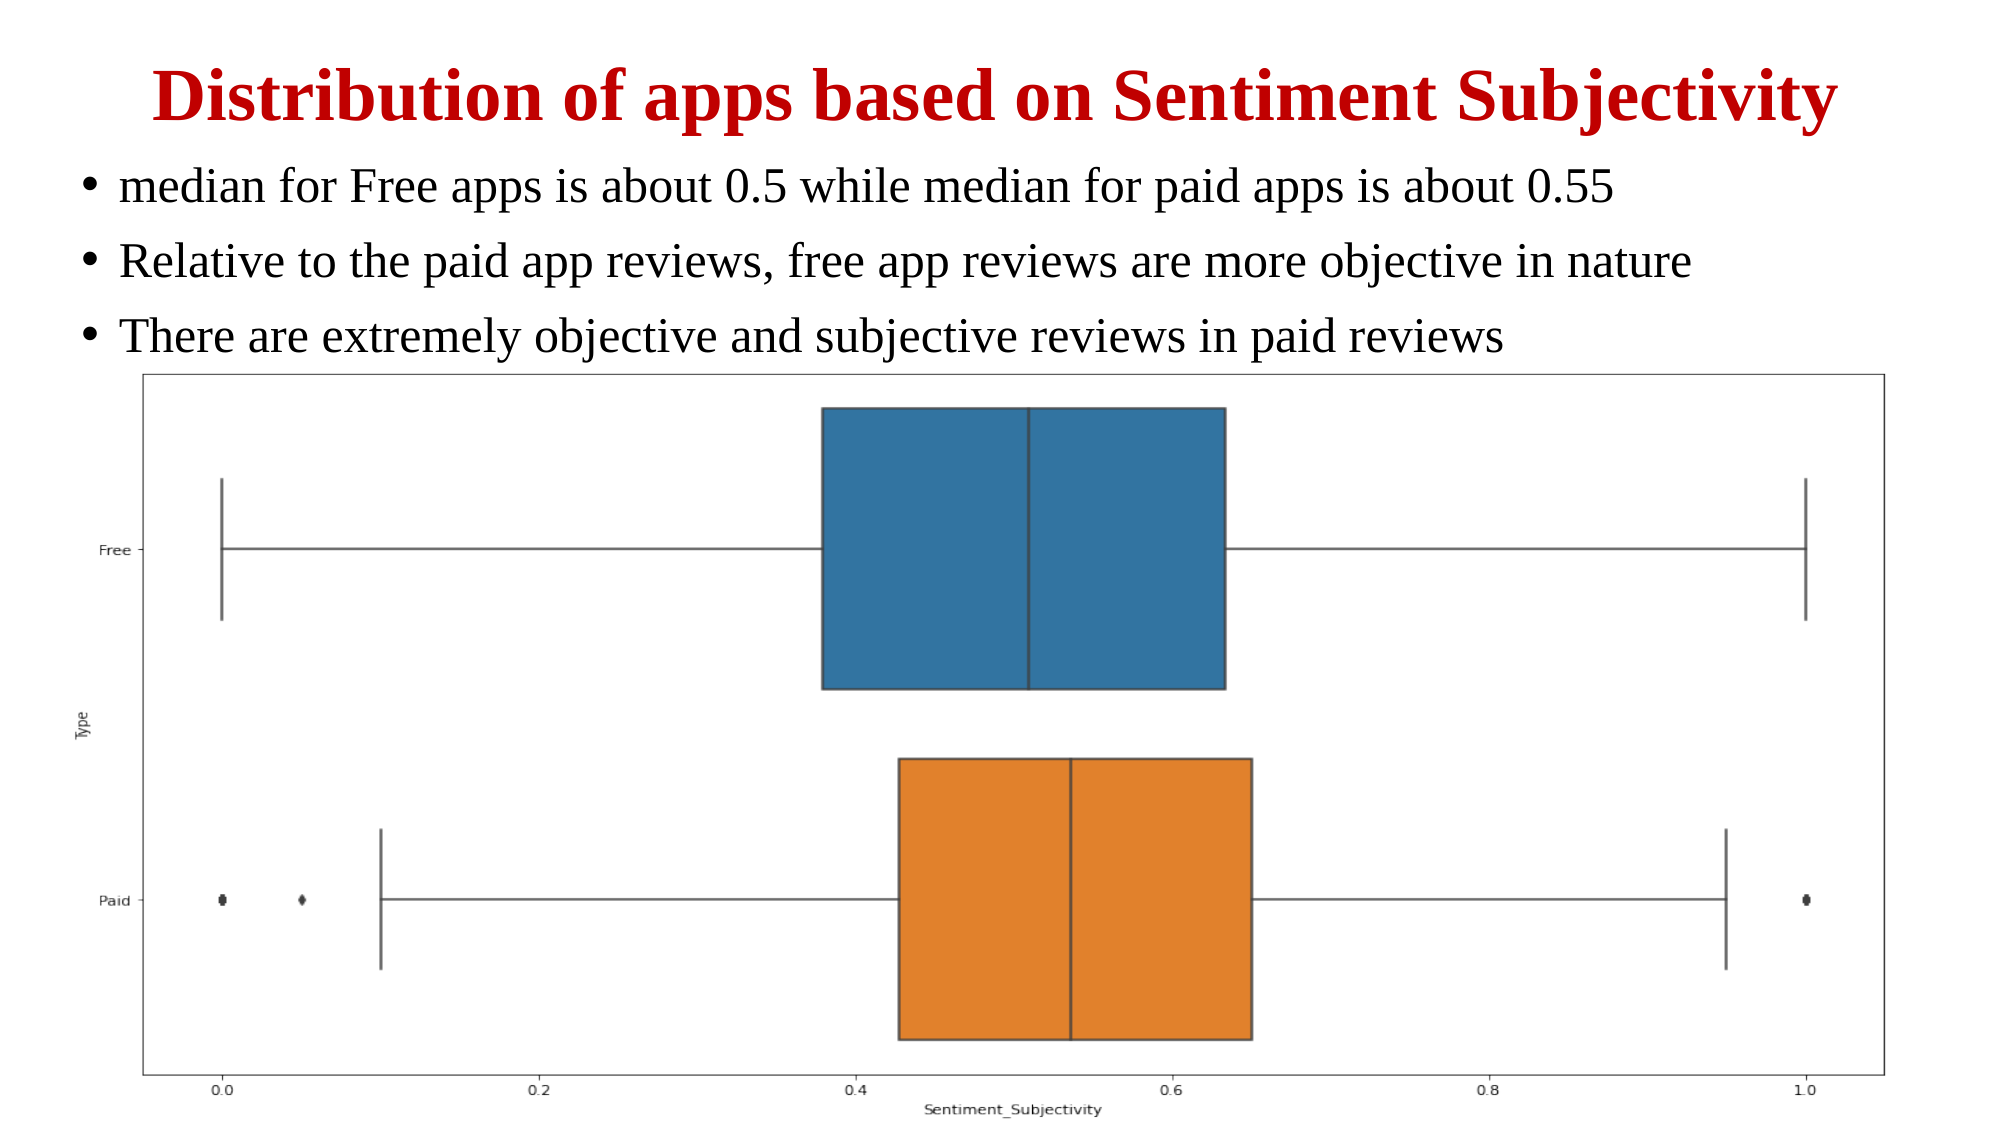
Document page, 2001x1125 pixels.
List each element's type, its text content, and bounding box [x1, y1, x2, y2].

title Distribution of apps based on Sentiment Subjectivity [137, 39, 1863, 151]
list median for Free apps is about 0.5 while median for paid apps is about 0.55 Relative to the paid app reviews, free app reviews are more objective in nature There are extremely objective and subjective reviews in paid reviews [66, 151, 1913, 395]
picture [66, 366, 1895, 1125]
